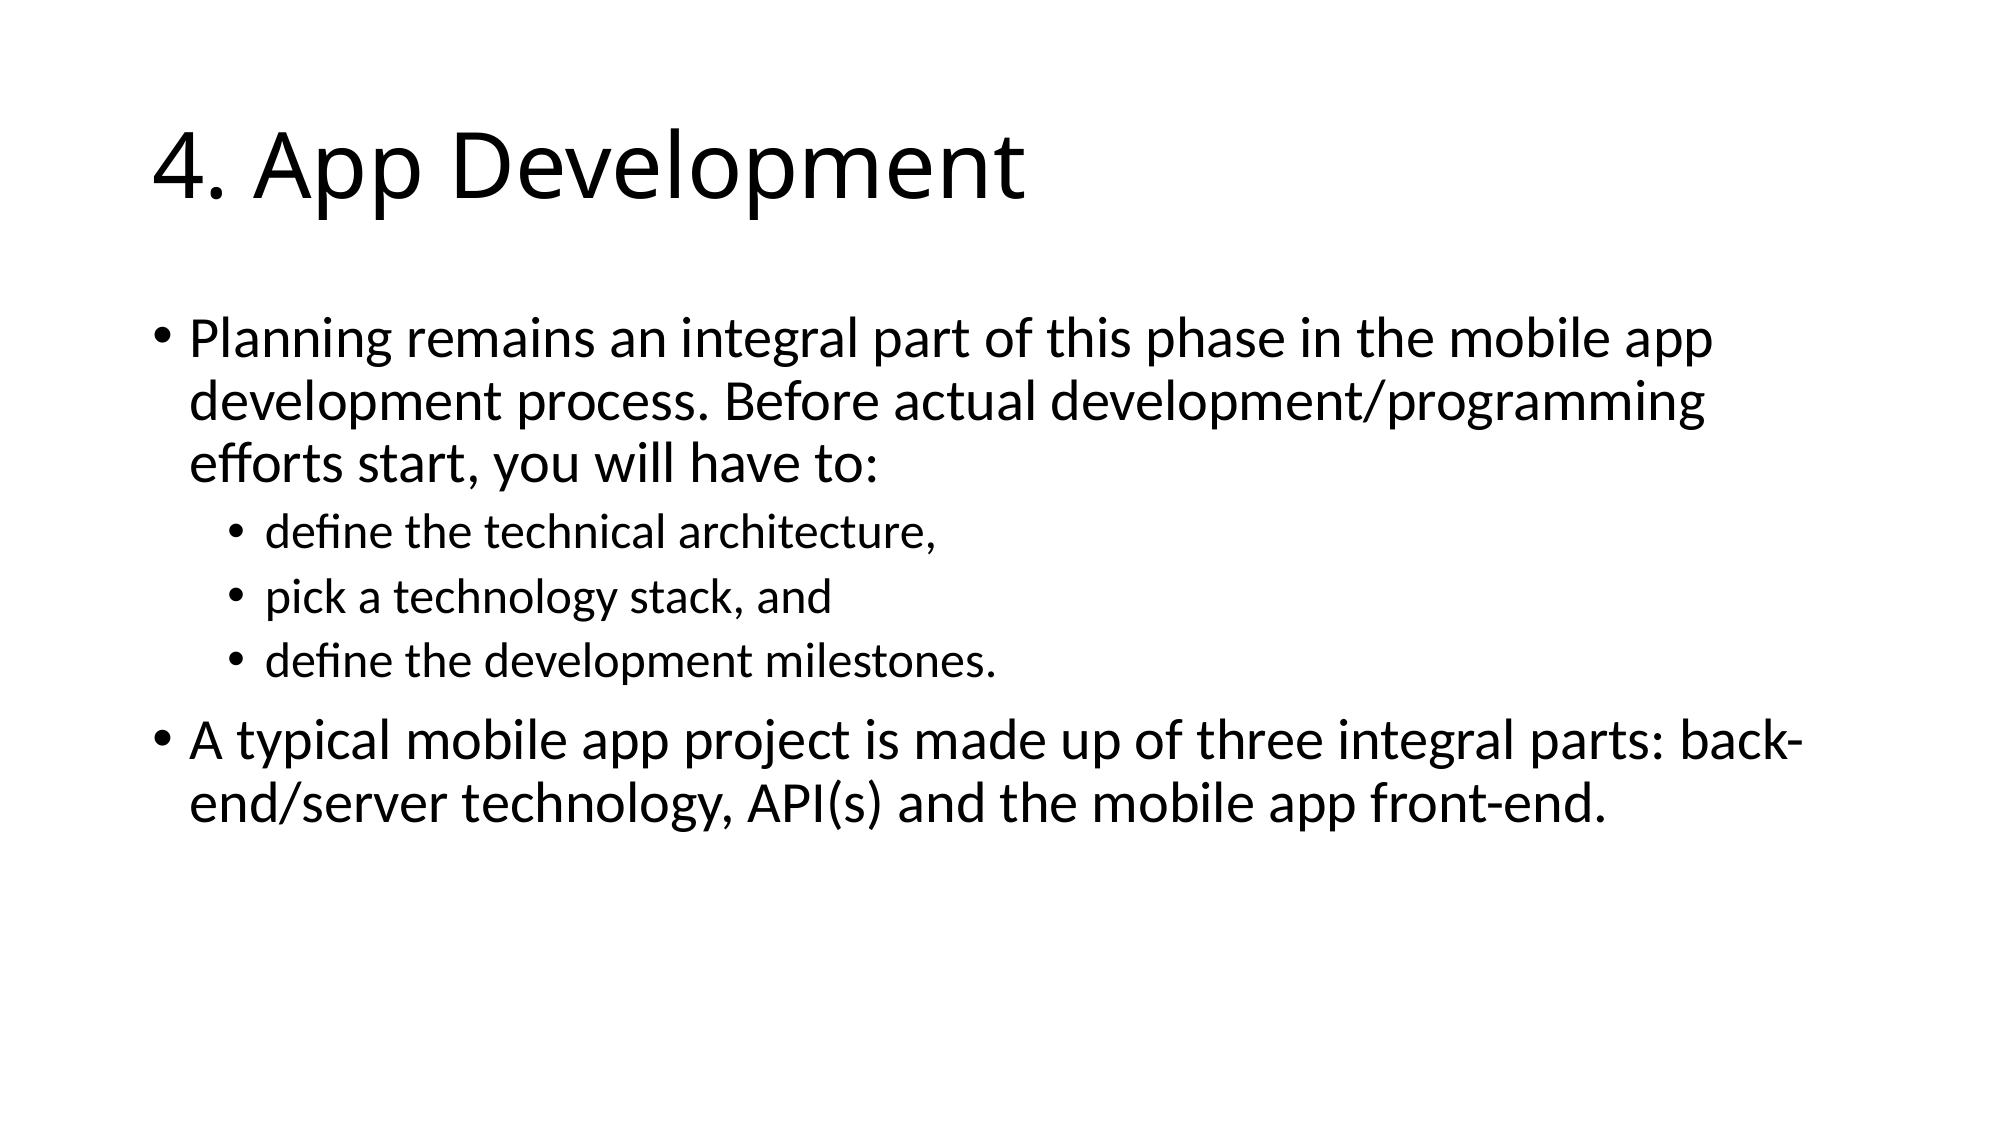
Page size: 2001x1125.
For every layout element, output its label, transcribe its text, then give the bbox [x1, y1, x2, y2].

list Planning remains an integral part of this phase in the mobile app development process. Before actual development/programming efforts start, you will have to: define the technical architecture, pick a technology stack, and define the development milestones. A typical mobile app project is made up of three integral parts: back-end/server technology, API(s) and the mobile app front-end. [137, 299, 1863, 1014]
title 4. App Development [137, 59, 1863, 278]
